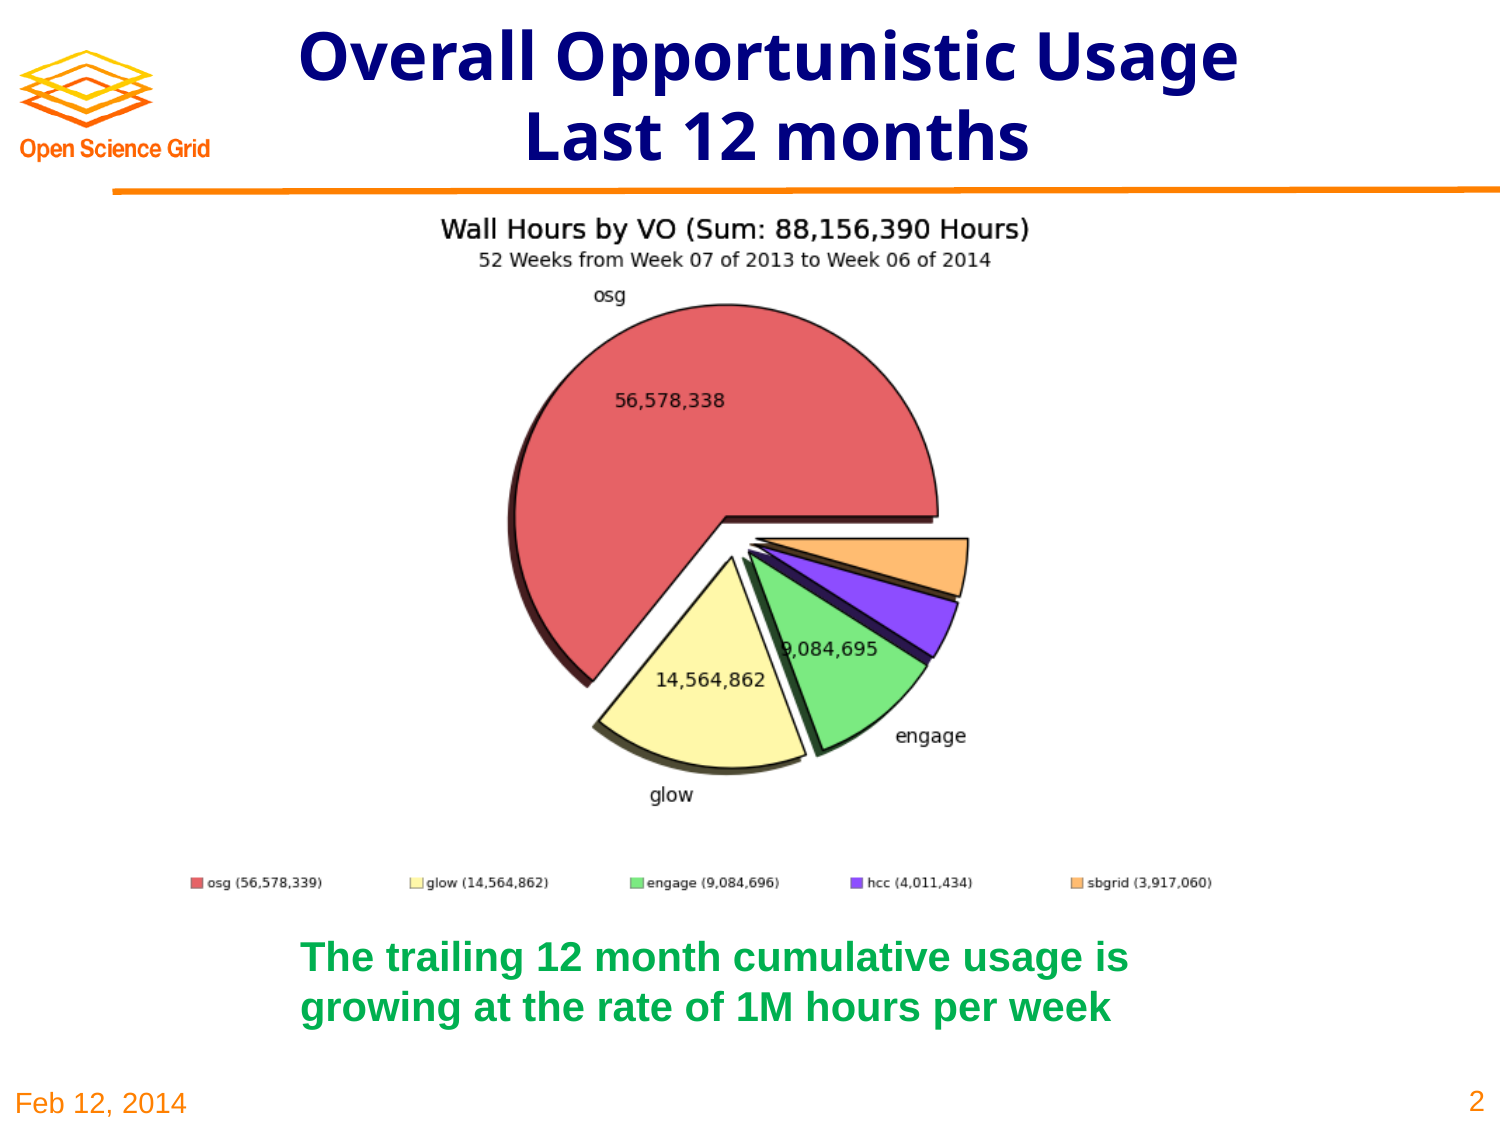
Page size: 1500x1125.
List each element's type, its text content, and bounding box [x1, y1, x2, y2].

slide_number 2 [1430, 1049, 1500, 1125]
picture [173, 201, 1297, 903]
title Overall Opportunistic Usage Last 12 months [207, 0, 1348, 188]
text_box The trailing 12 month cumulative usage is growing at the rate of 1M hours per week [285, 922, 1213, 1037]
picture [0, 27, 207, 179]
